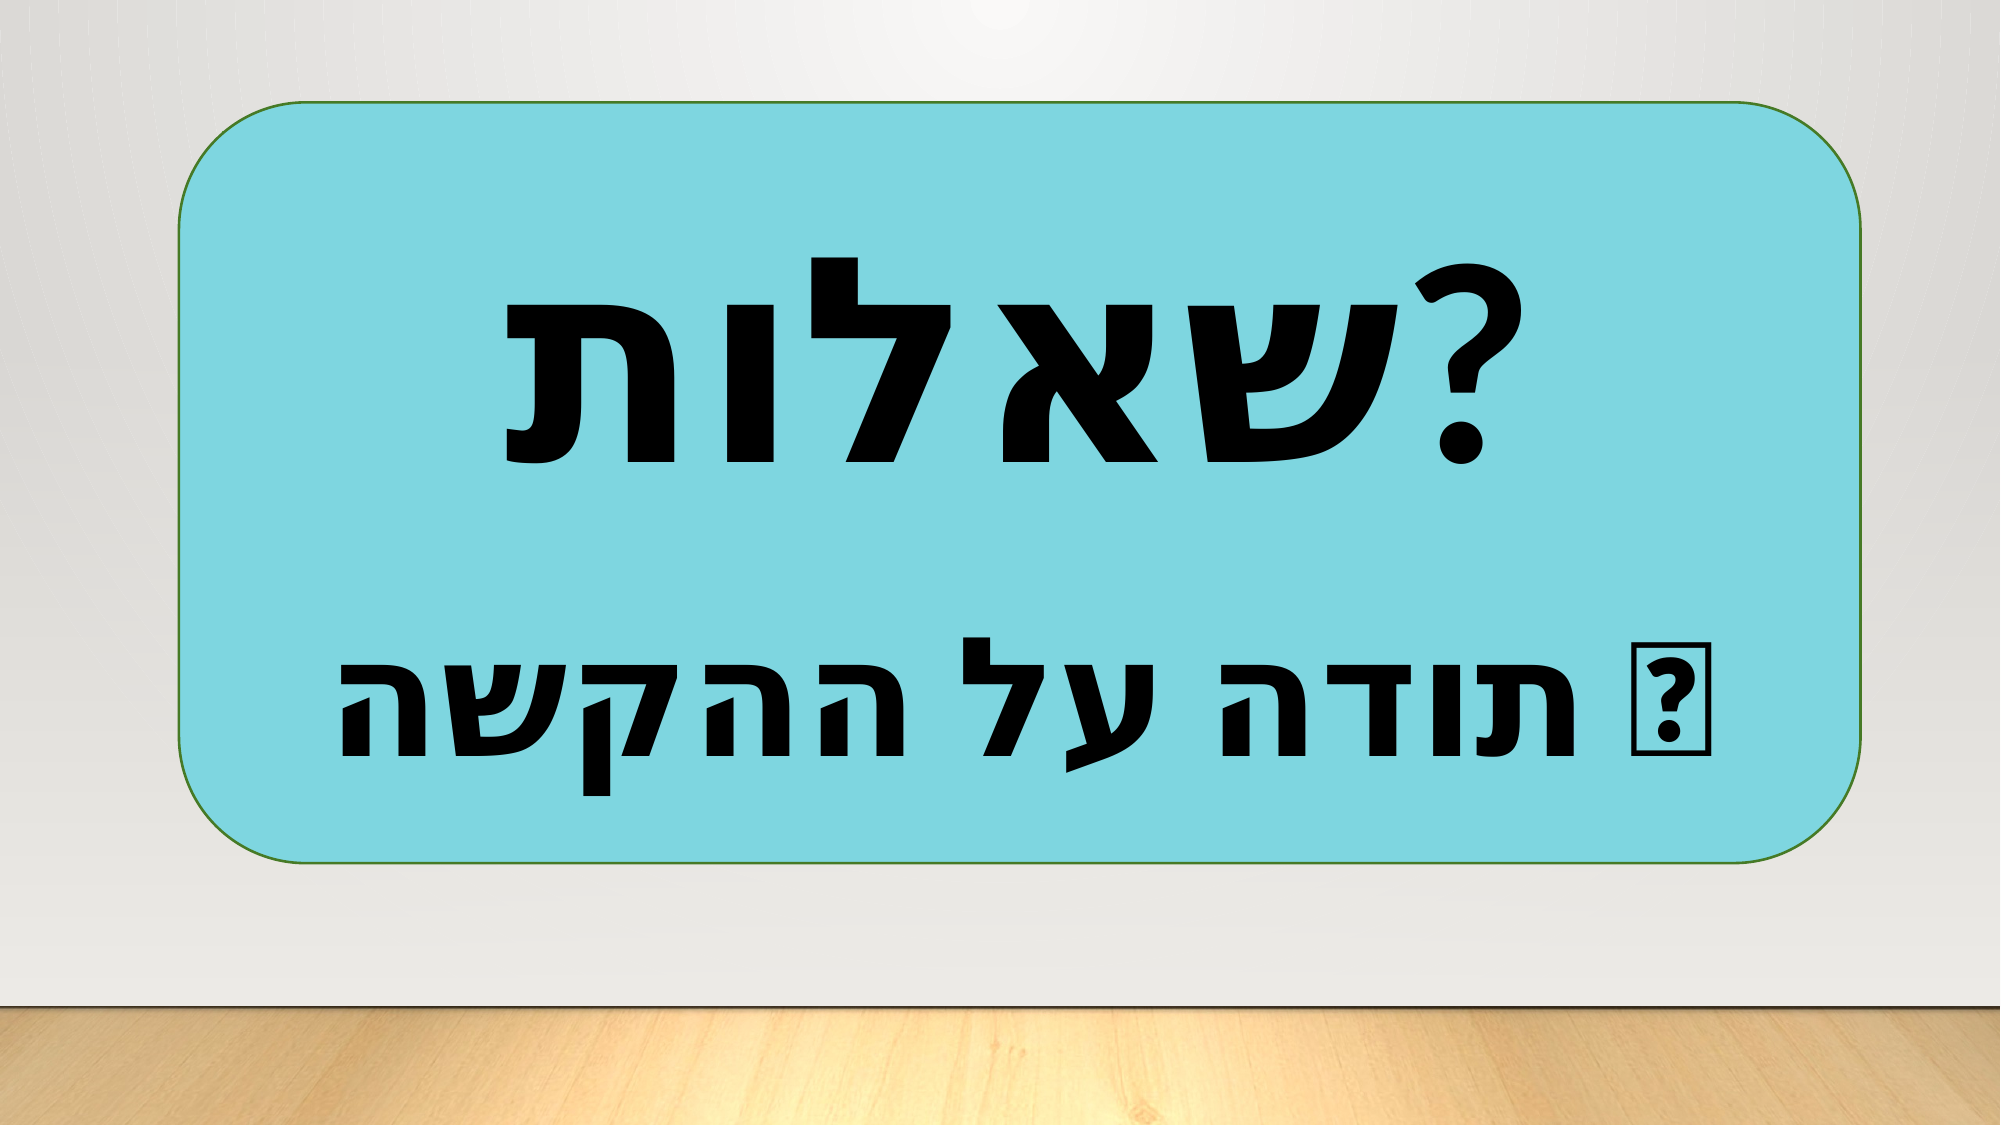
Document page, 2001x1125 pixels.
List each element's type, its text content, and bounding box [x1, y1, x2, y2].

picture [0, 1006, 2000, 1125]
text_box שאלות? תודה על ההקשה  [177, 101, 1862, 865]
